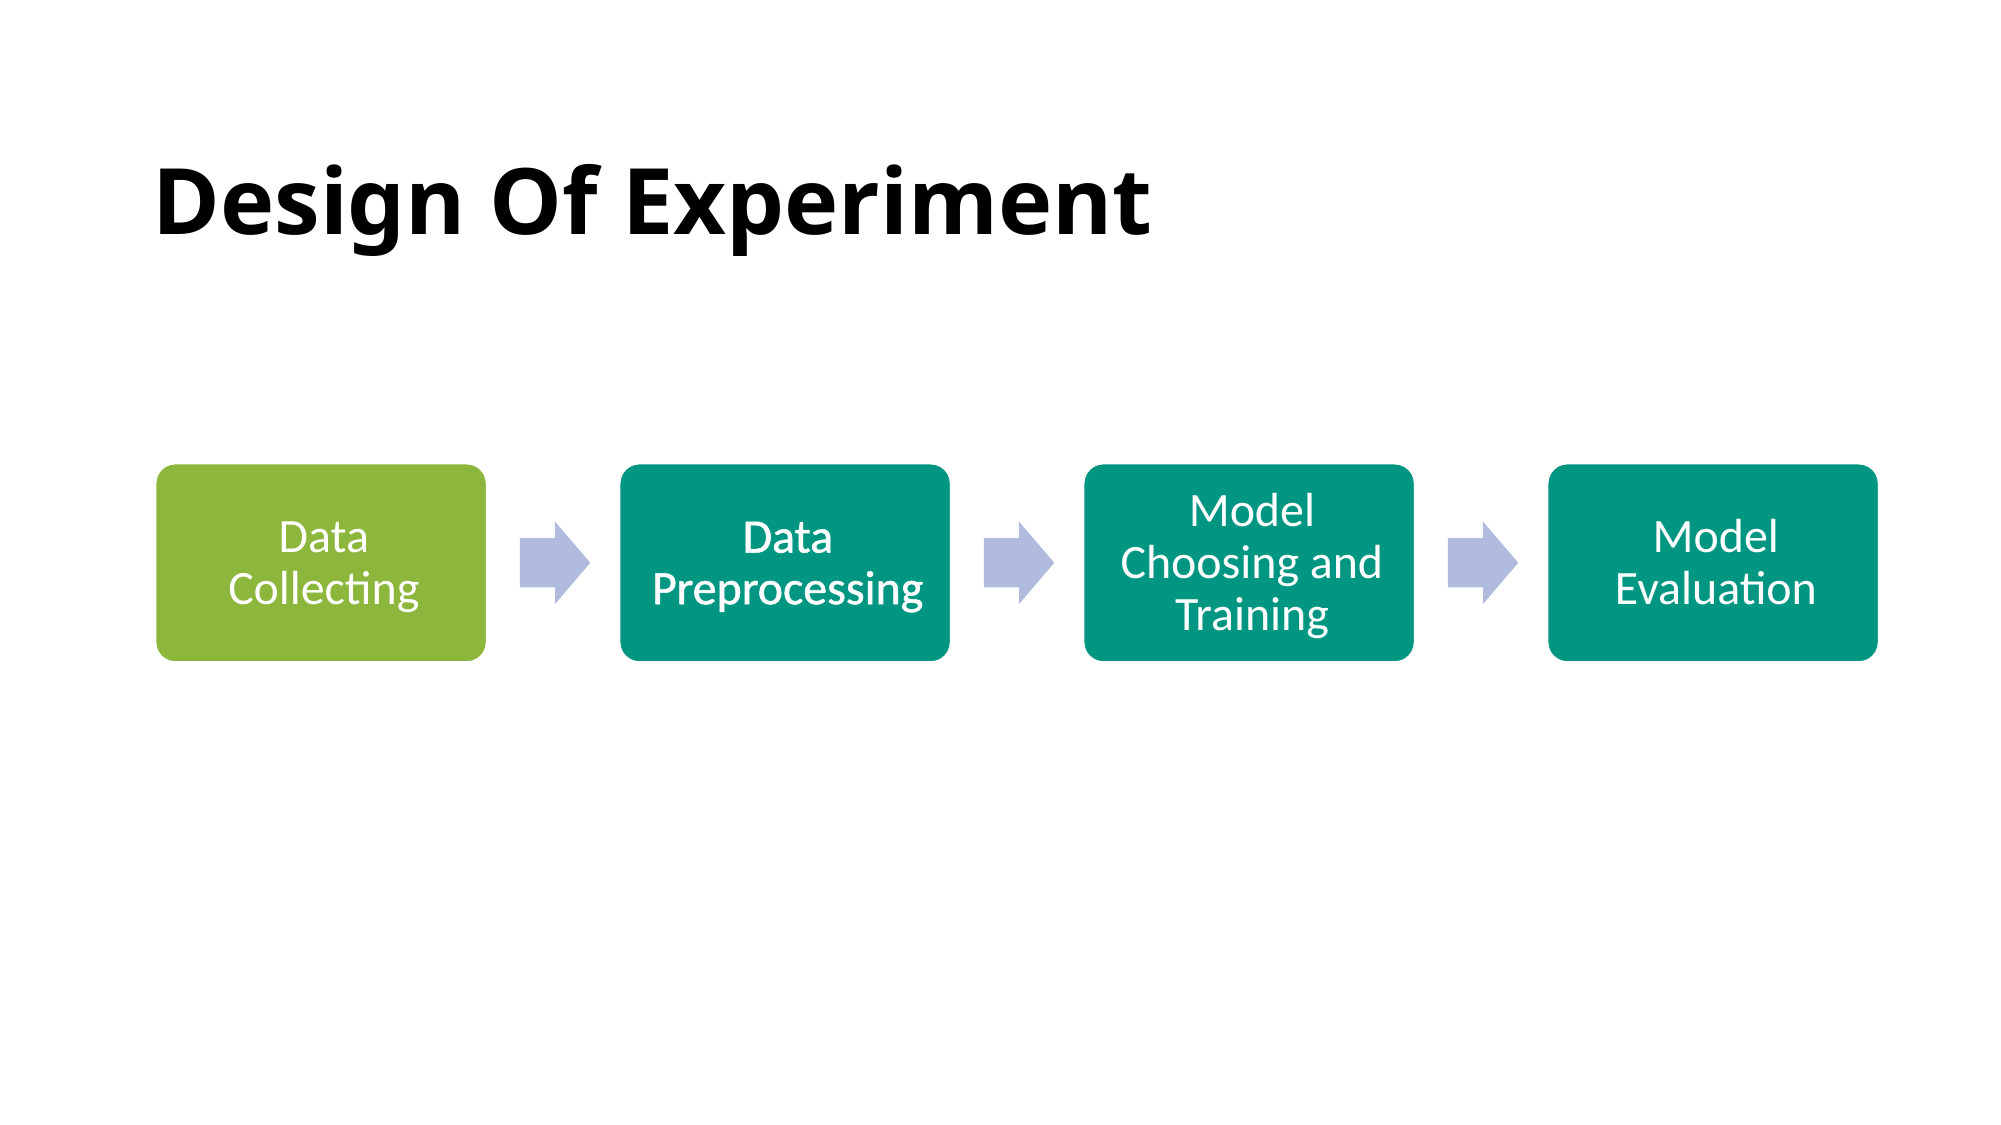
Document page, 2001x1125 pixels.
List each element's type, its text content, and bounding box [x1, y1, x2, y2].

title Design Of Experiment [137, 117, 1863, 293]
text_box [154, 118, 1880, 1008]
